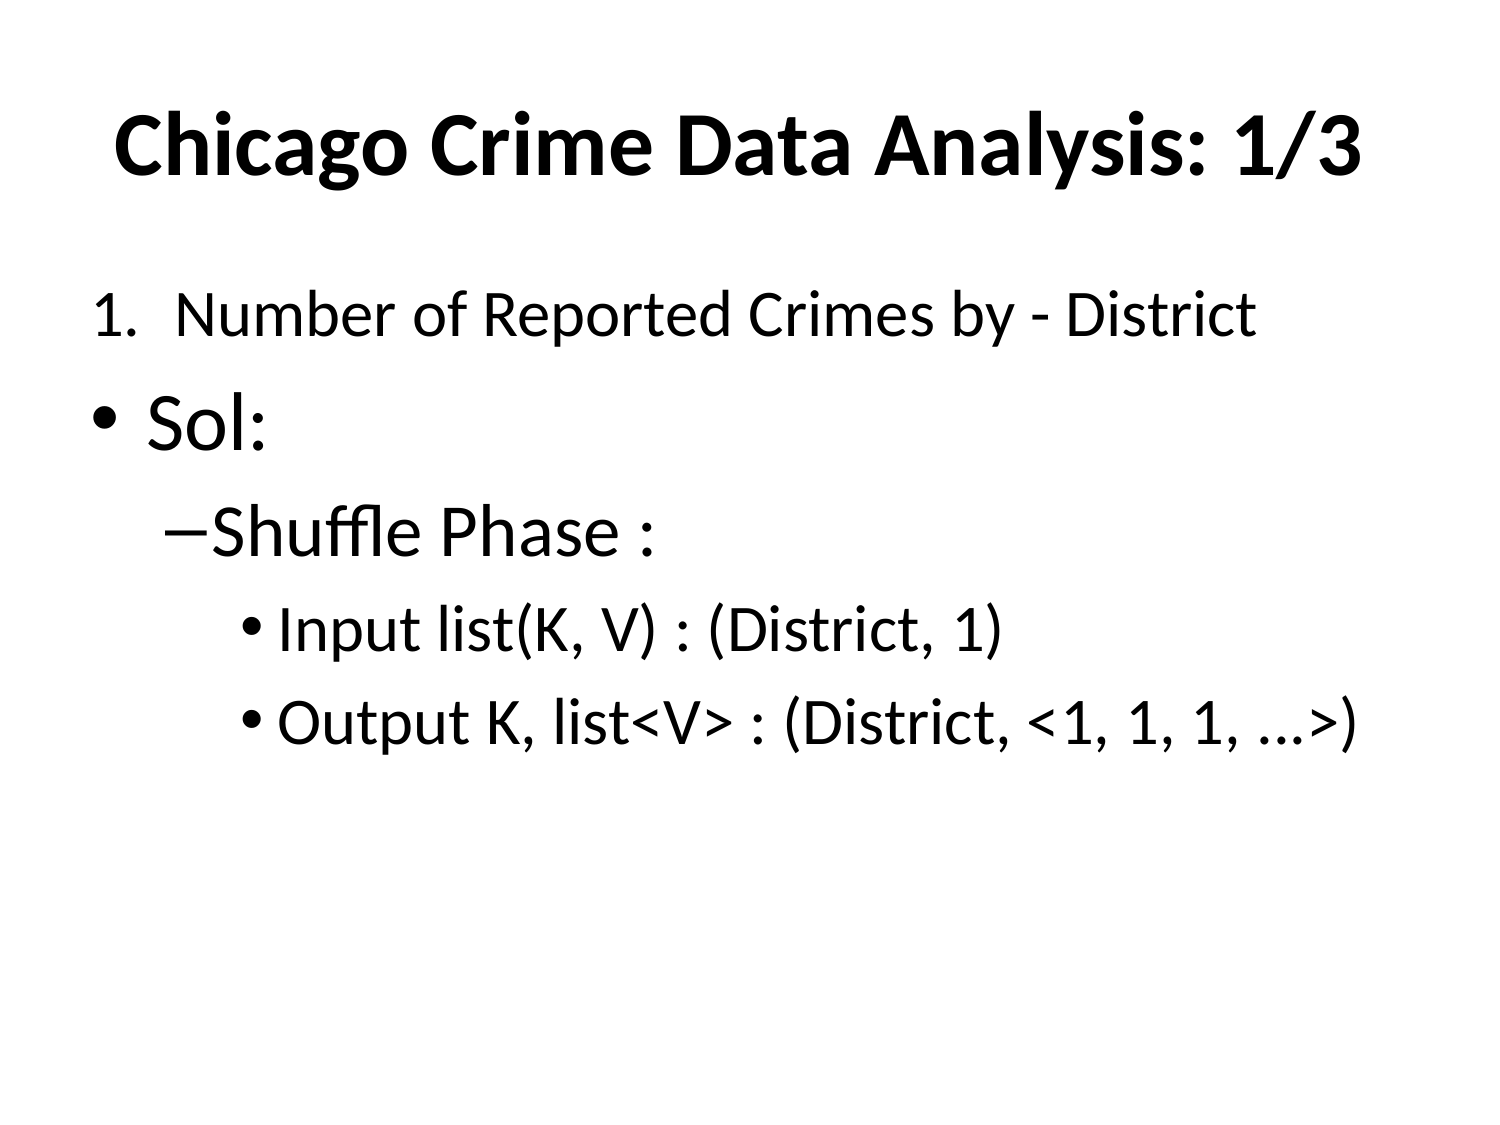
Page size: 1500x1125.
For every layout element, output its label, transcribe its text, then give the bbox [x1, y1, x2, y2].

list Number of Reported Crimes by - District Sol: Shuffle Phase : Input list(K, V) : (District, 1) Output K, list<V> : (District, <1, 1, 1, ...>) [75, 262, 1425, 1005]
title Chicago Crime Data Analysis: 1/3 [75, 45, 1425, 233]
